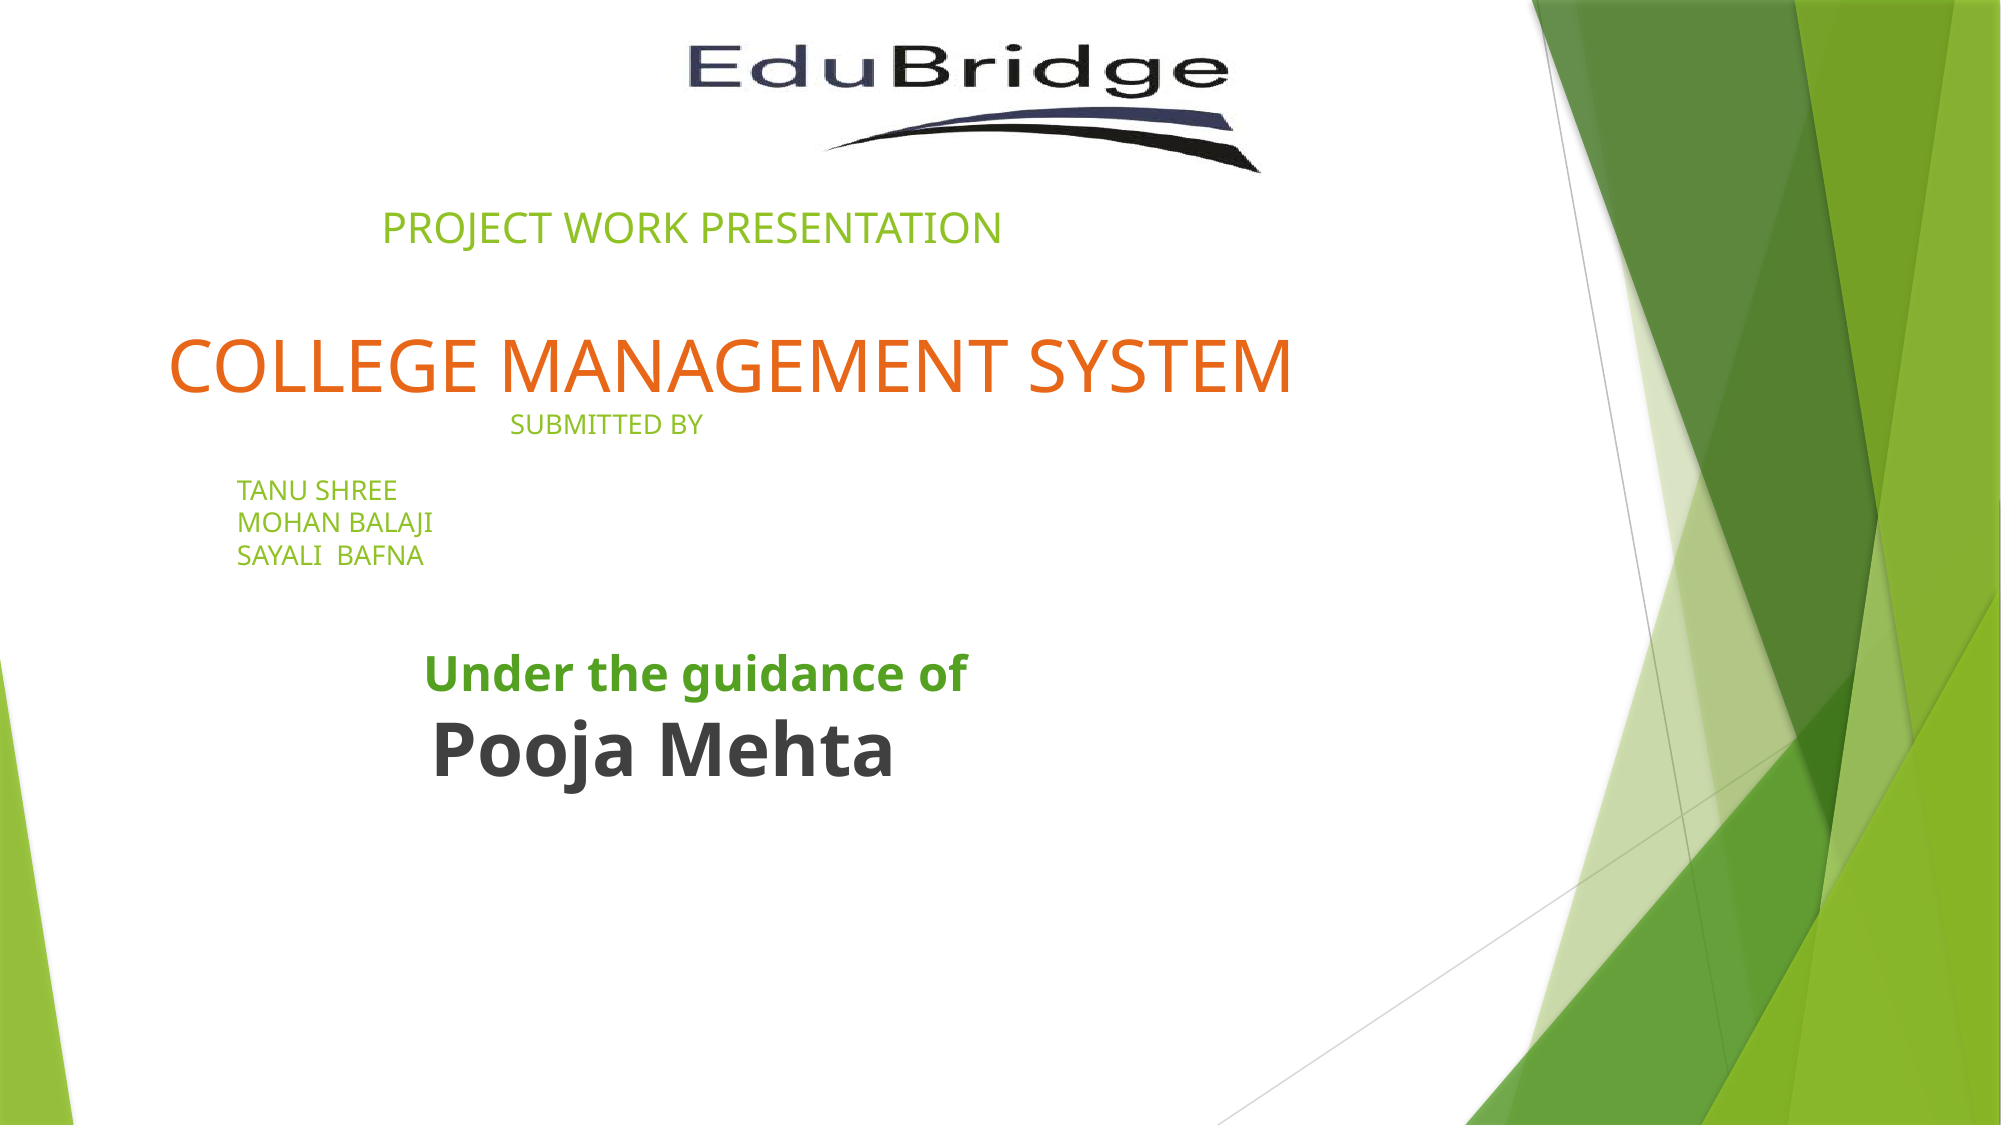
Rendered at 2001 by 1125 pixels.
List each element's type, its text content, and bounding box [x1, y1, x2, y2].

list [669, 34, 1266, 182]
title PROJECT WORK PRESENTATION COLLEGE MANAGEMENT SYSTEM SUBMITTED BY TANU SHREE MOHAN BALAJI SAYALI BAFNA Under the guidance of Pooja Mehta [109, 180, 1810, 995]
